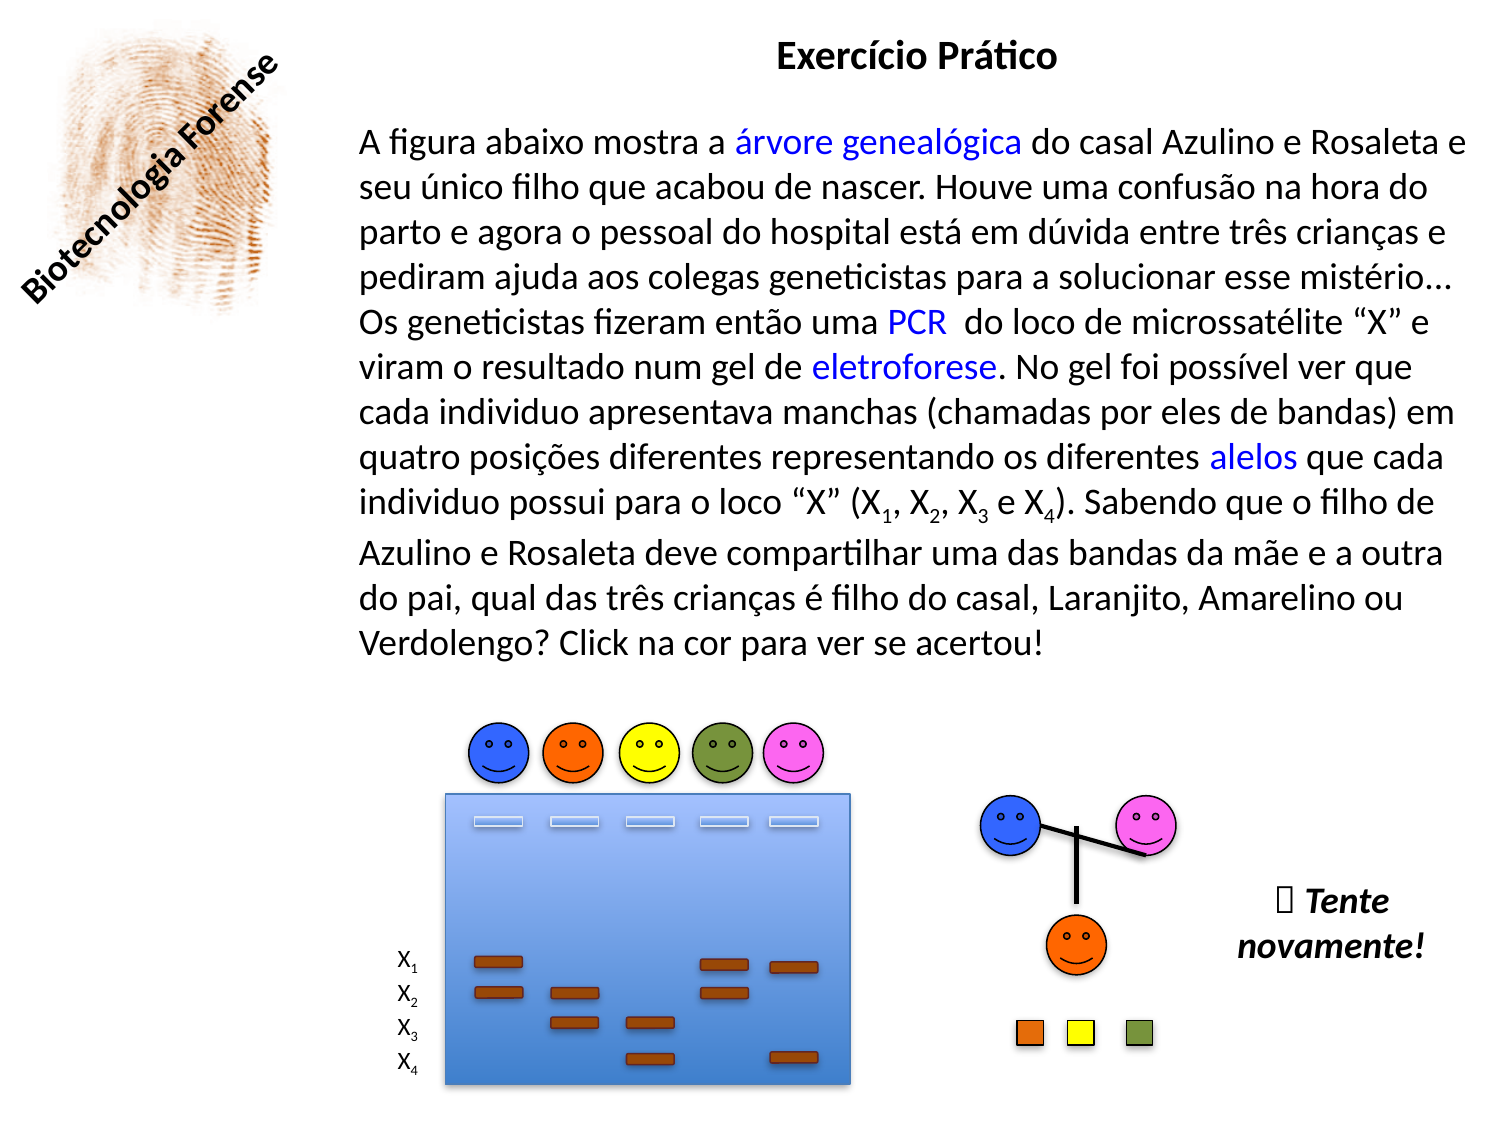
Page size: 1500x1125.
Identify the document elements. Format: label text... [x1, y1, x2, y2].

text_box A figura abaixo mostra a árvore genealógica do casal Azulino e Rosaleta e seu único filho que acabou de nascer. Houve uma confusão na hora do parto e agora o pessoal do hospital está em dúvida entre três crianças e pediram ajuda aos colegas geneticistas para a solucionar esse mistério... Os geneticistas fizeram então uma PCR do loco de microssatélite “X” e viram o resultado num gel de eletroforese. No gel foi possível ver que cada individuo apresentava manchas (chamadas por eles de bandas) em quatro posições diferentes representando os diferentes alelos que cada individuo possui para o loco “X” (X1, X2, X3 e X4). Sabendo que o filho de Azulino e Rosaleta deve compartilhar uma das bandas da mãe e a outra do pai, qual das três crianças é filho do casal, Laranjito, Amarelino ou Verdolengo? Click na cor para ver se acertou! [344, 109, 1500, 671]
text_box Exercício Prático [363, 21, 1471, 86]
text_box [381, 722, 1177, 1085]
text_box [0, 19, 339, 331]
text_box  Tente novamente! [1192, 868, 1471, 974]
